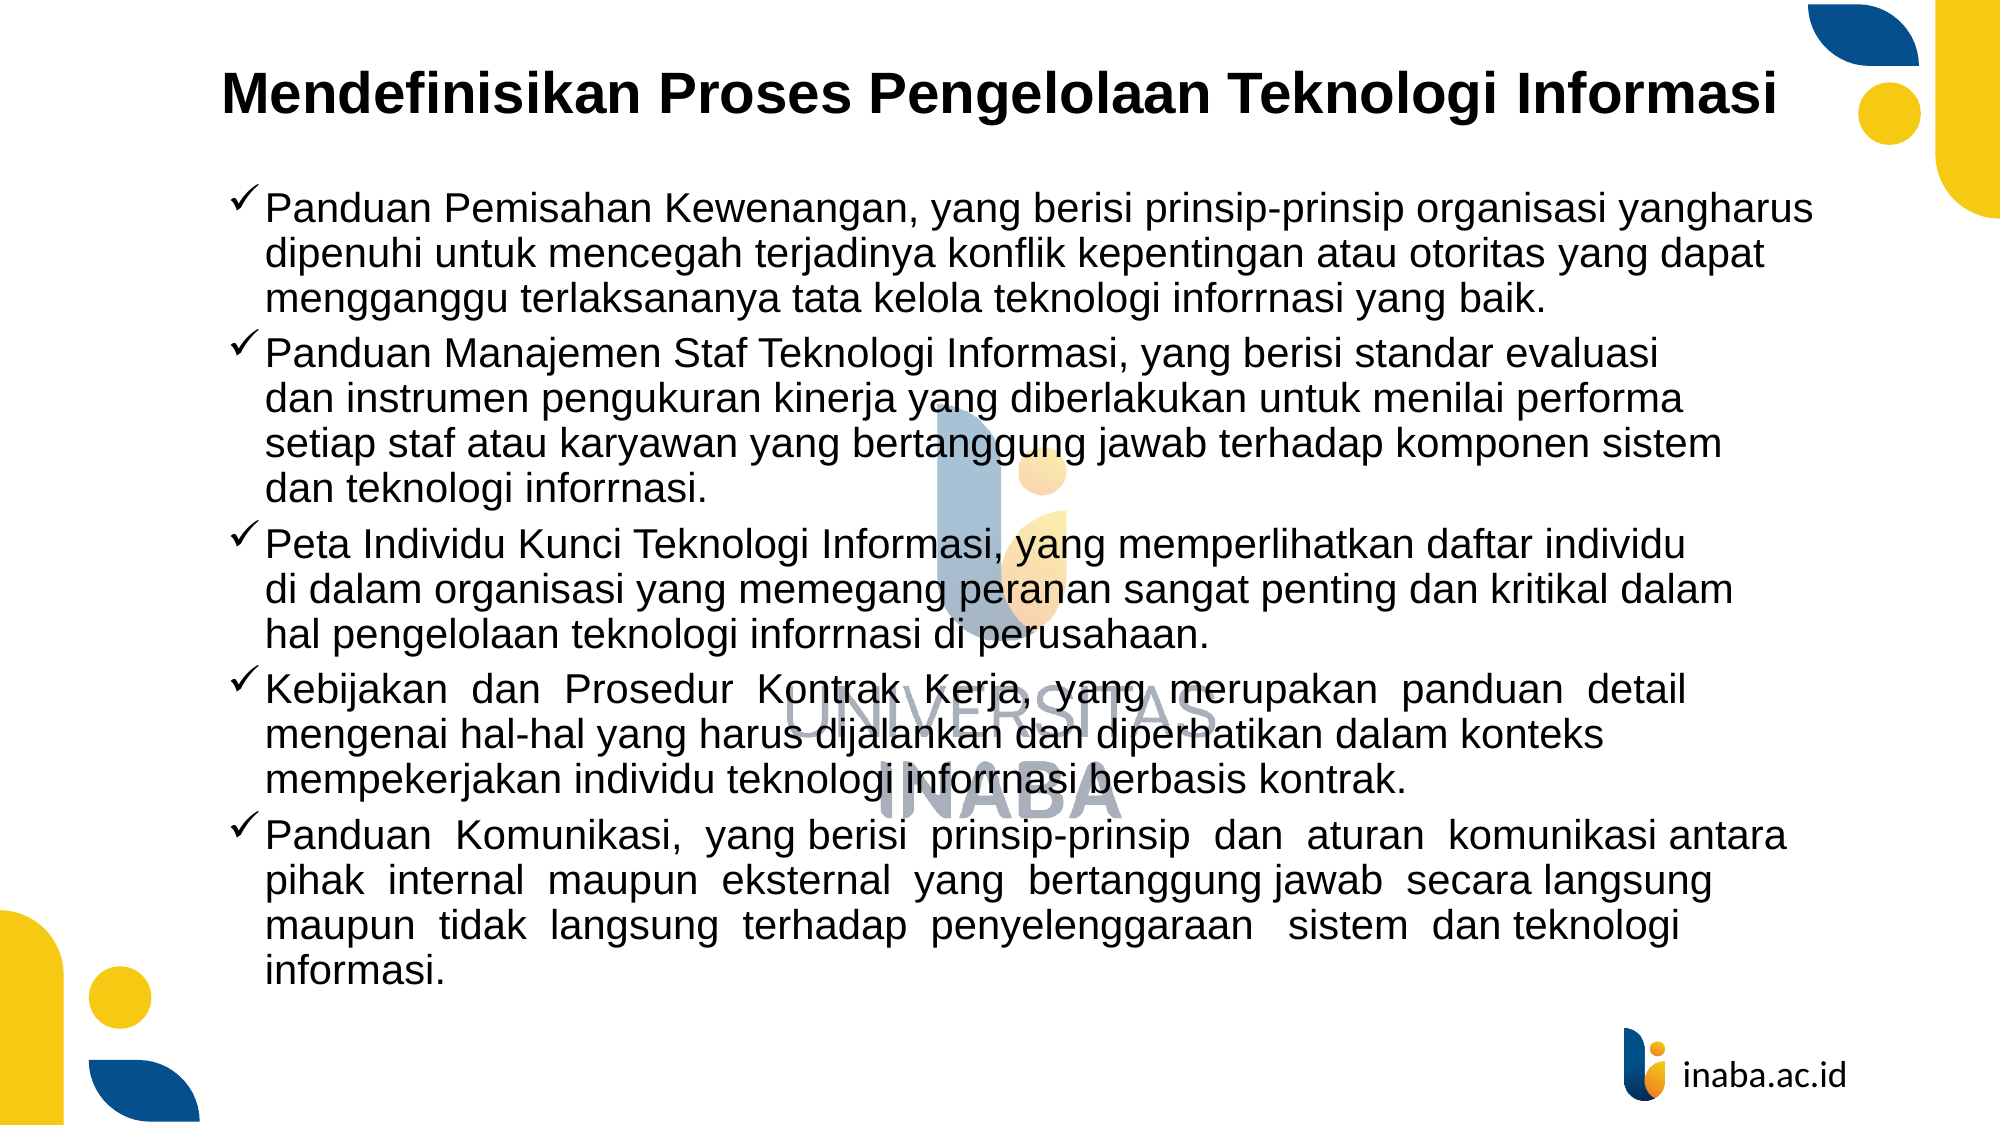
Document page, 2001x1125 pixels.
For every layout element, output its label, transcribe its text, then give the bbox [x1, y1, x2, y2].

title Mendefinisikan Proses Pengelolaan Teknologi Informasi [137, 42, 1863, 146]
list Panduan Pemisahan Kewenangan, yang berisi prinsip-prinsip organisasi yangharus dipenuhi untuk mencegah terjadinya konflik kepentingan atau otoritas yang dapat mengganggu terlaksananya tata kelola teknologi inforrnasi yang baik. Panduan Manajemen Staf Teknologi Informasi, yang berisi standar evaluasi dan instrumen pengukuran kinerja yang diberlakukan untuk menilai performa setiap staf atau karyawan yang bertanggung jawab terhadap komponen sistem dan teknologi inforrnasi. Peta Individu Kunci Teknologi Informasi, yang memperlihatkan daftar individu di dalam organisasi yang memegang peranan sangat penting dan kritikal dalam hal pengelolaan teknologi inforrnasi di perusahaan. Kebijakan dan Prosedur Kontrak Kerja, yang merupakan panduan detail mengenai hal-hal yang harus dijalankan dan diperhatikan dalam konteks mempekerjakan individu teknologi inforrnasi berbasis kontrak. Panduan Komunikasi, yang berisi prinsip-prinsip dan aturan komunikasi antara pihak internal maupun eksternal yang bertanggung jawab secara langsung maupun tidak langsung terhadap penyelenggaraan sistem dan teknologi informasi. [137, 179, 1863, 1017]
picture [1624, 1028, 1665, 1101]
